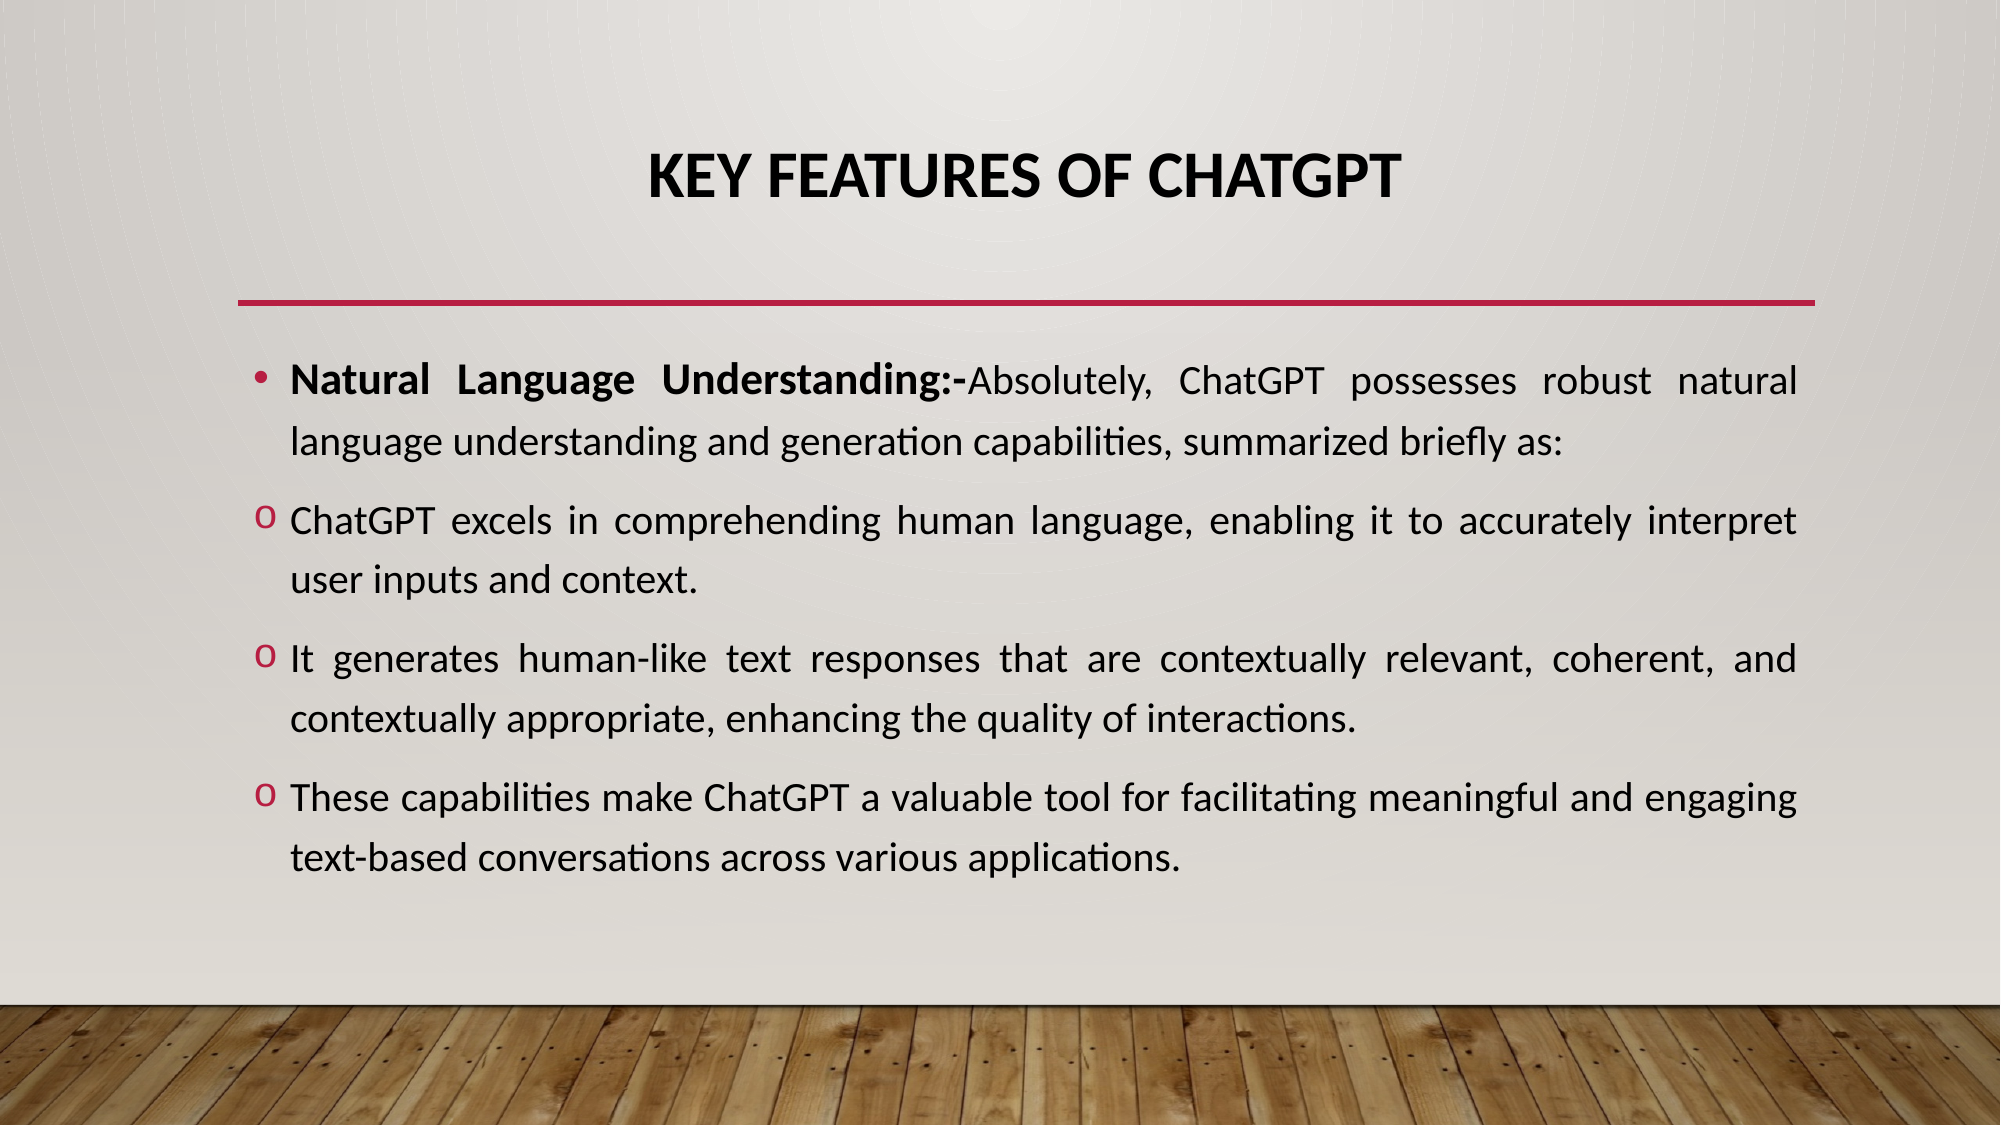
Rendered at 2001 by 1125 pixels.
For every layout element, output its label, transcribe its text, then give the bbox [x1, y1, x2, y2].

list Natural Language Understanding:-Absolutely, ChatGPT possesses robust natural language understanding and generation capabilities, summarized briefly as: ChatGPT excels in comprehending human language, enabling it to accurately interpret user inputs and context. It generates human-like text responses that are contextually relevant, coherent, and contextually appropriate, enhancing the quality of interactions. These capabilities make ChatGPT a valuable tool for facilitating meaningful and engaging text-based conversations across various applications. [238, 330, 1814, 897]
picture [0, 1005, 2000, 1125]
title Key Features of ChatGPT [238, 131, 1814, 305]
